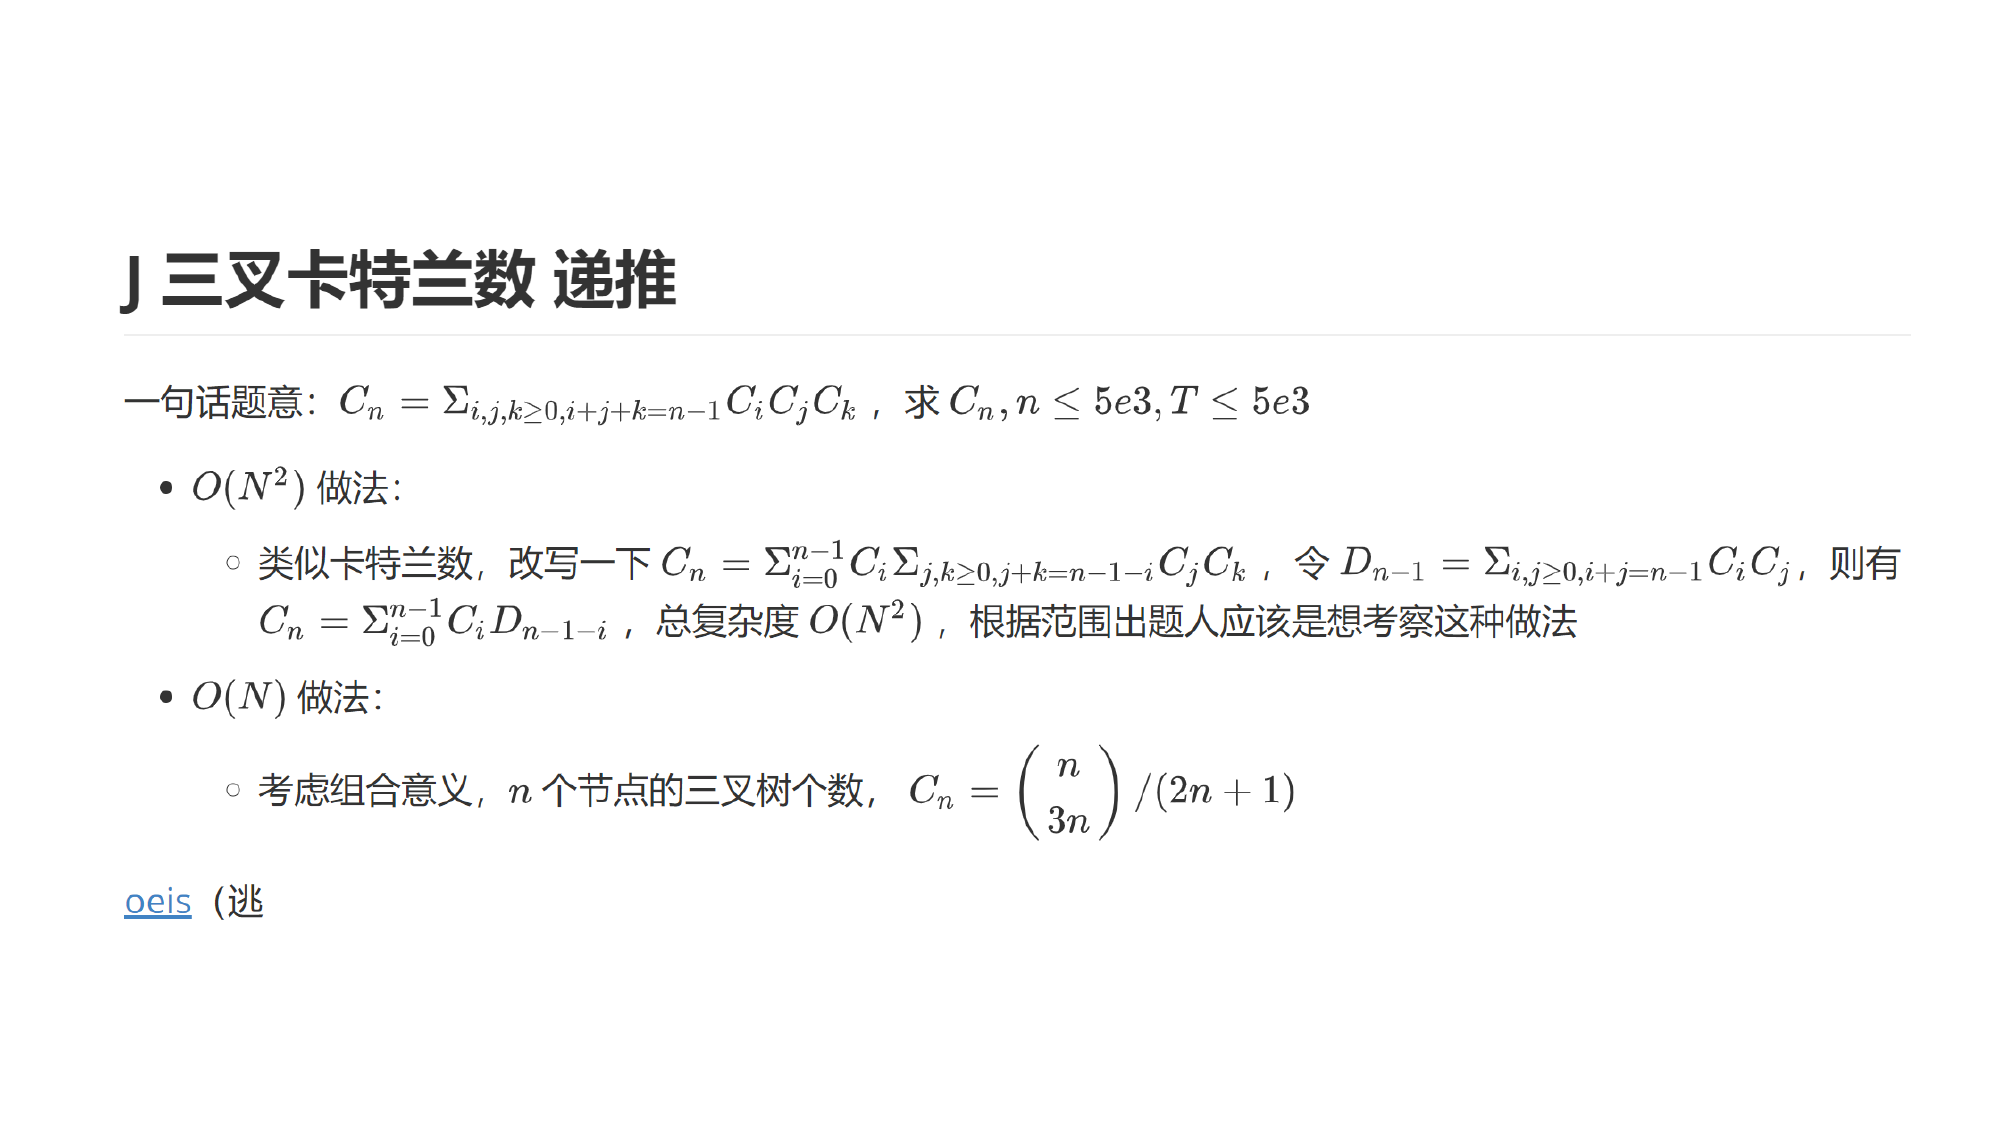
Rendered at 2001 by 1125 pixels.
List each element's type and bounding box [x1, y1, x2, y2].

picture [54, 207, 1946, 954]
